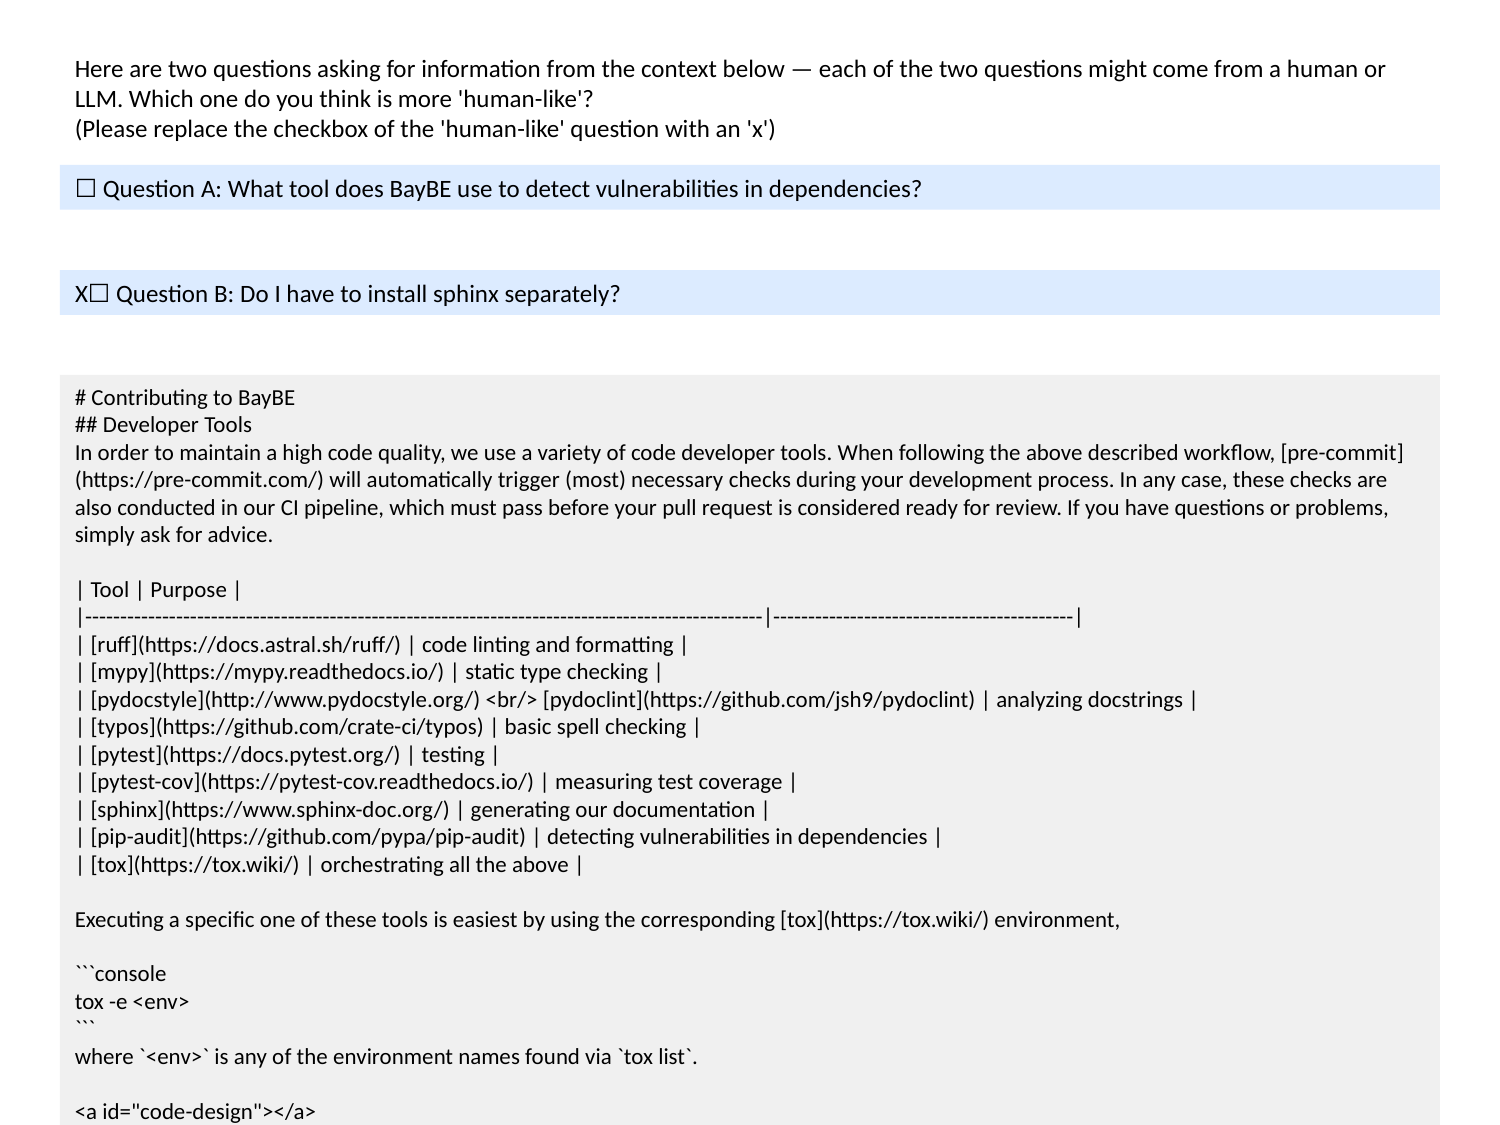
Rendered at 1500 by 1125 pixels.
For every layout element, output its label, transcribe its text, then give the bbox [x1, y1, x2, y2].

text_box Here are two questions asking for information from the context below — each of the two questions might come from a human or LLM. Which one do you think is more 'human-like'? (Please replace the checkbox of the 'human-like' question with an 'x') [59, 45, 1440, 150]
text_box ☐ Question A: What tool does BayBE use to detect vulnerabilities in dependencies? [59, 164, 1440, 210]
text_box X☐ Question B: Do I have to install sphinx separately? [59, 270, 1440, 315]
text_box # Contributing to BayBE ## Developer Tools In order to maintain a high code quality, we use a variety of code developer tools. When following the above described workflow, [pre-commit](https://pre-commit.com/) will automatically trigger (most) necessary checks during your development process. In any case, these checks are also conducted in our CI pipeline, which must pass before your pull request is considered ready for review. If you have questions or problems, simply ask for advice. | Tool | Purpose | |-------------------------------------------------------------------------------------------------|-------------------------------------------| | [ruff](https://docs.astral.sh/ruff/) | code linting and formatting | | [mypy](https://mypy.readthedocs.io/) | static type checking | | [pydocstyle](http://www.pydocstyle.org/) <br/> [pydoclint](https://github.com/jsh9/pydoclint) | analyzing docstrings | | [typos](https://github.com/crate-ci/typos) | basic spell checking | | [pytest](https://docs.pytest.org/) | testing | | [pytest-cov](https://pytest-cov.readthedocs.io/) | measuring test coverage | | [sphinx](https://www.sphinx-doc.org/) | generating our documentation | | [pip-audit](https://github.com/pypa/pip-audit) | detecting vulnerabilities in dependencies | | [tox](https://tox.wiki/) | orchestrating all the above | Executing a specific one of these tools is easiest by using the corresponding [tox](https://tox.wiki/) environment, ```console tox -e <env> ``` where `<env>` is any of the environment names found via `tox list`. <a id="code-design"></a> [59, 374, 1440, 1125]
